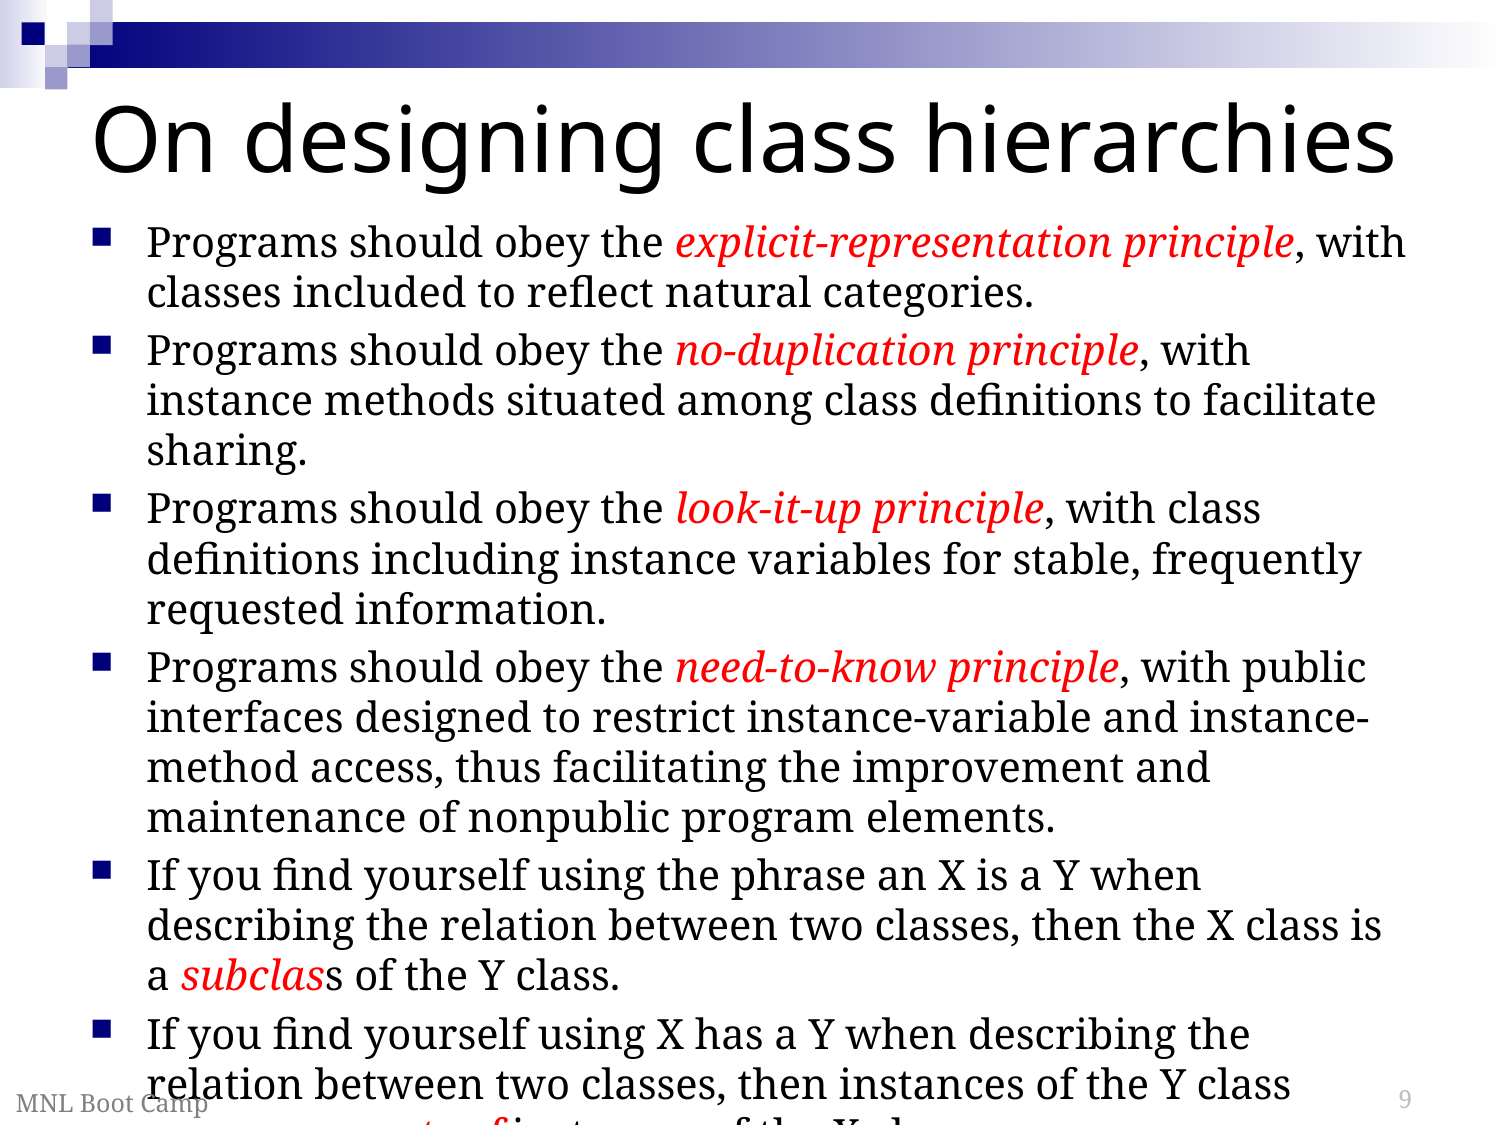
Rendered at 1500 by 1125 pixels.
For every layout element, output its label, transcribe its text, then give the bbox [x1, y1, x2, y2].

list Programs should obey the explicit-representation principle, with classes included to reflect natural categories. Programs should obey the no-duplication principle, with instance methods situated among class definitions to facilitate sharing. Programs should obey the look-it-up principle, with class definitions including instance variables for stable, frequently requested information. Programs should obey the need-to-know principle, with public interfaces designed to restrict instance-variable and instance-method access, thus facilitating the improvement and maintenance of nonpublic program elements. If you find yourself using the phrase an X is a Y when describing the relation between two classes, then the X class is a subclass of the Y class. If you find yourself using X has a Y when describing the relation between two classes, then instances of the Y class appear as parts of instances of the X class. [74, 207, 1426, 963]
slide_number 9 [1077, 1072, 1428, 1125]
title On designing class hierarchies [74, 74, 1426, 197]
footer MNL Boot Camp [0, 1070, 231, 1125]
